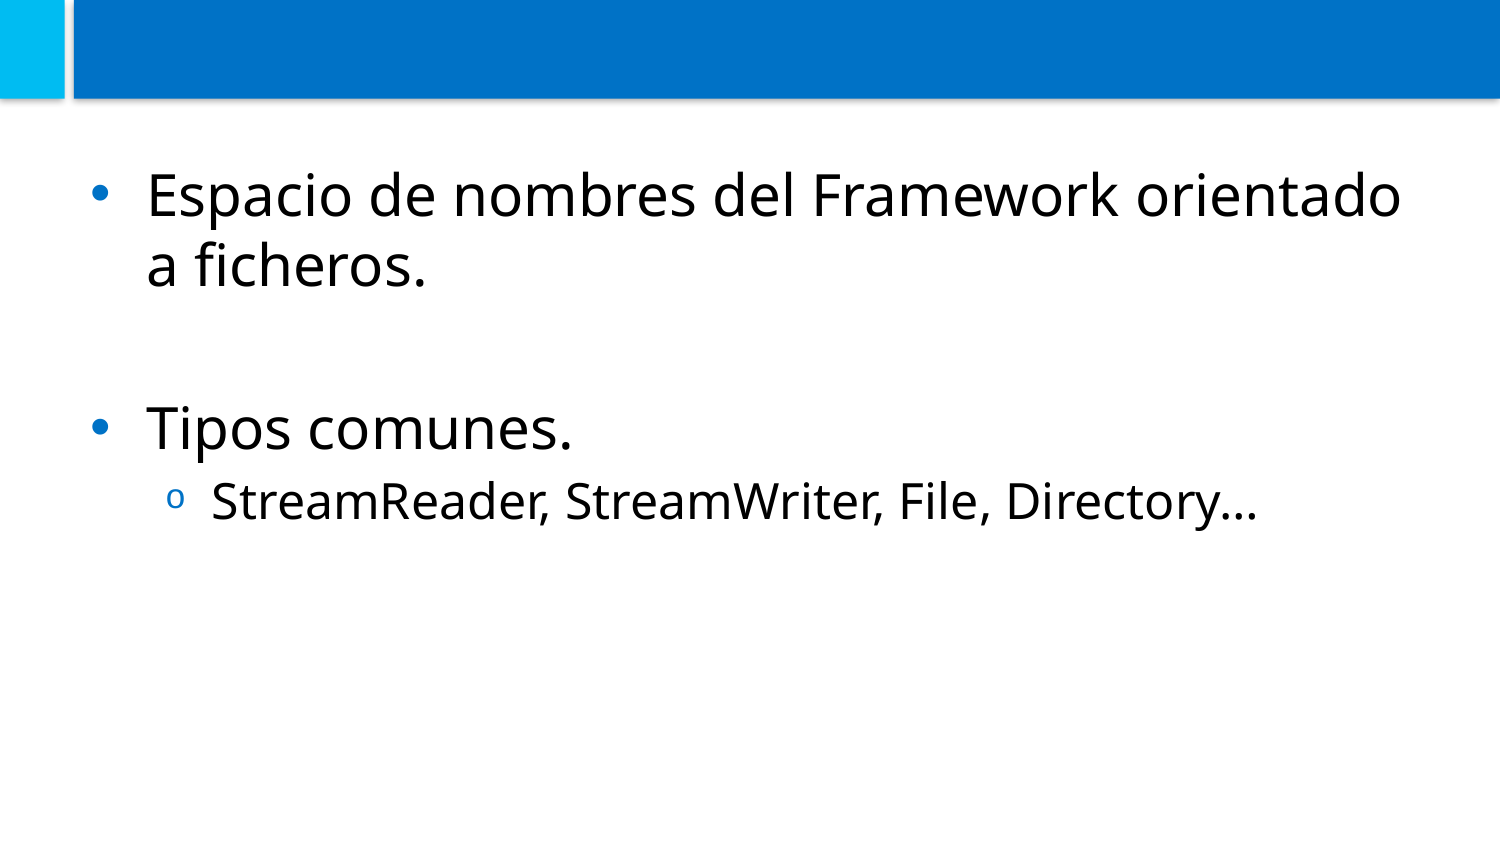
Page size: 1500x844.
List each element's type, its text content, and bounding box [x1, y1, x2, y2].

list Espacio de nombres del Framework orientado a ficheros. Tipos comunes. StreamReader, StreamWriter, File, Directory… [75, 150, 1425, 754]
